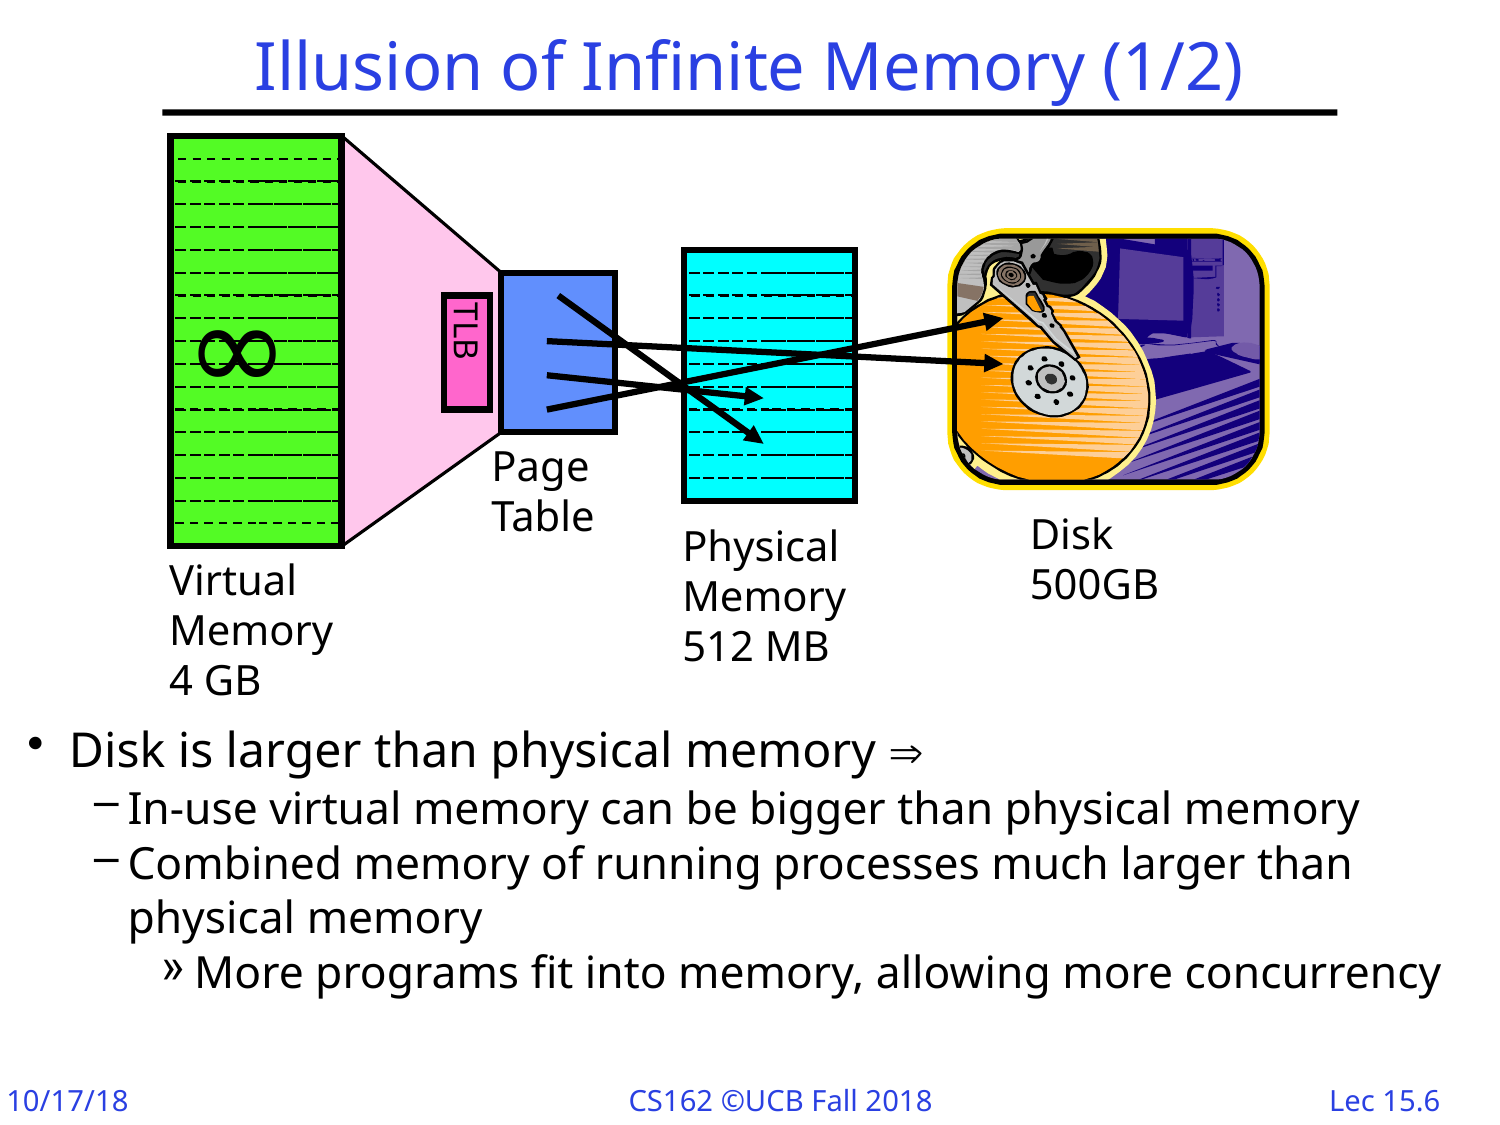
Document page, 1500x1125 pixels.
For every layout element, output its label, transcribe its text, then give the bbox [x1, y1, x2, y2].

list Disk is larger than physical memory  In-use virtual memory can be bigger than physical memory Combined memory of running processes much larger than physical memory More programs fit into memory, allowing more concurrency [12, 712, 1475, 1075]
title Illusion of Infinite Memory (1/2) [162, 24, 1338, 113]
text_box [675, 624, 856, 679]
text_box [546, 226, 1272, 617]
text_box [342, 135, 616, 549]
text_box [162, 135, 342, 713]
